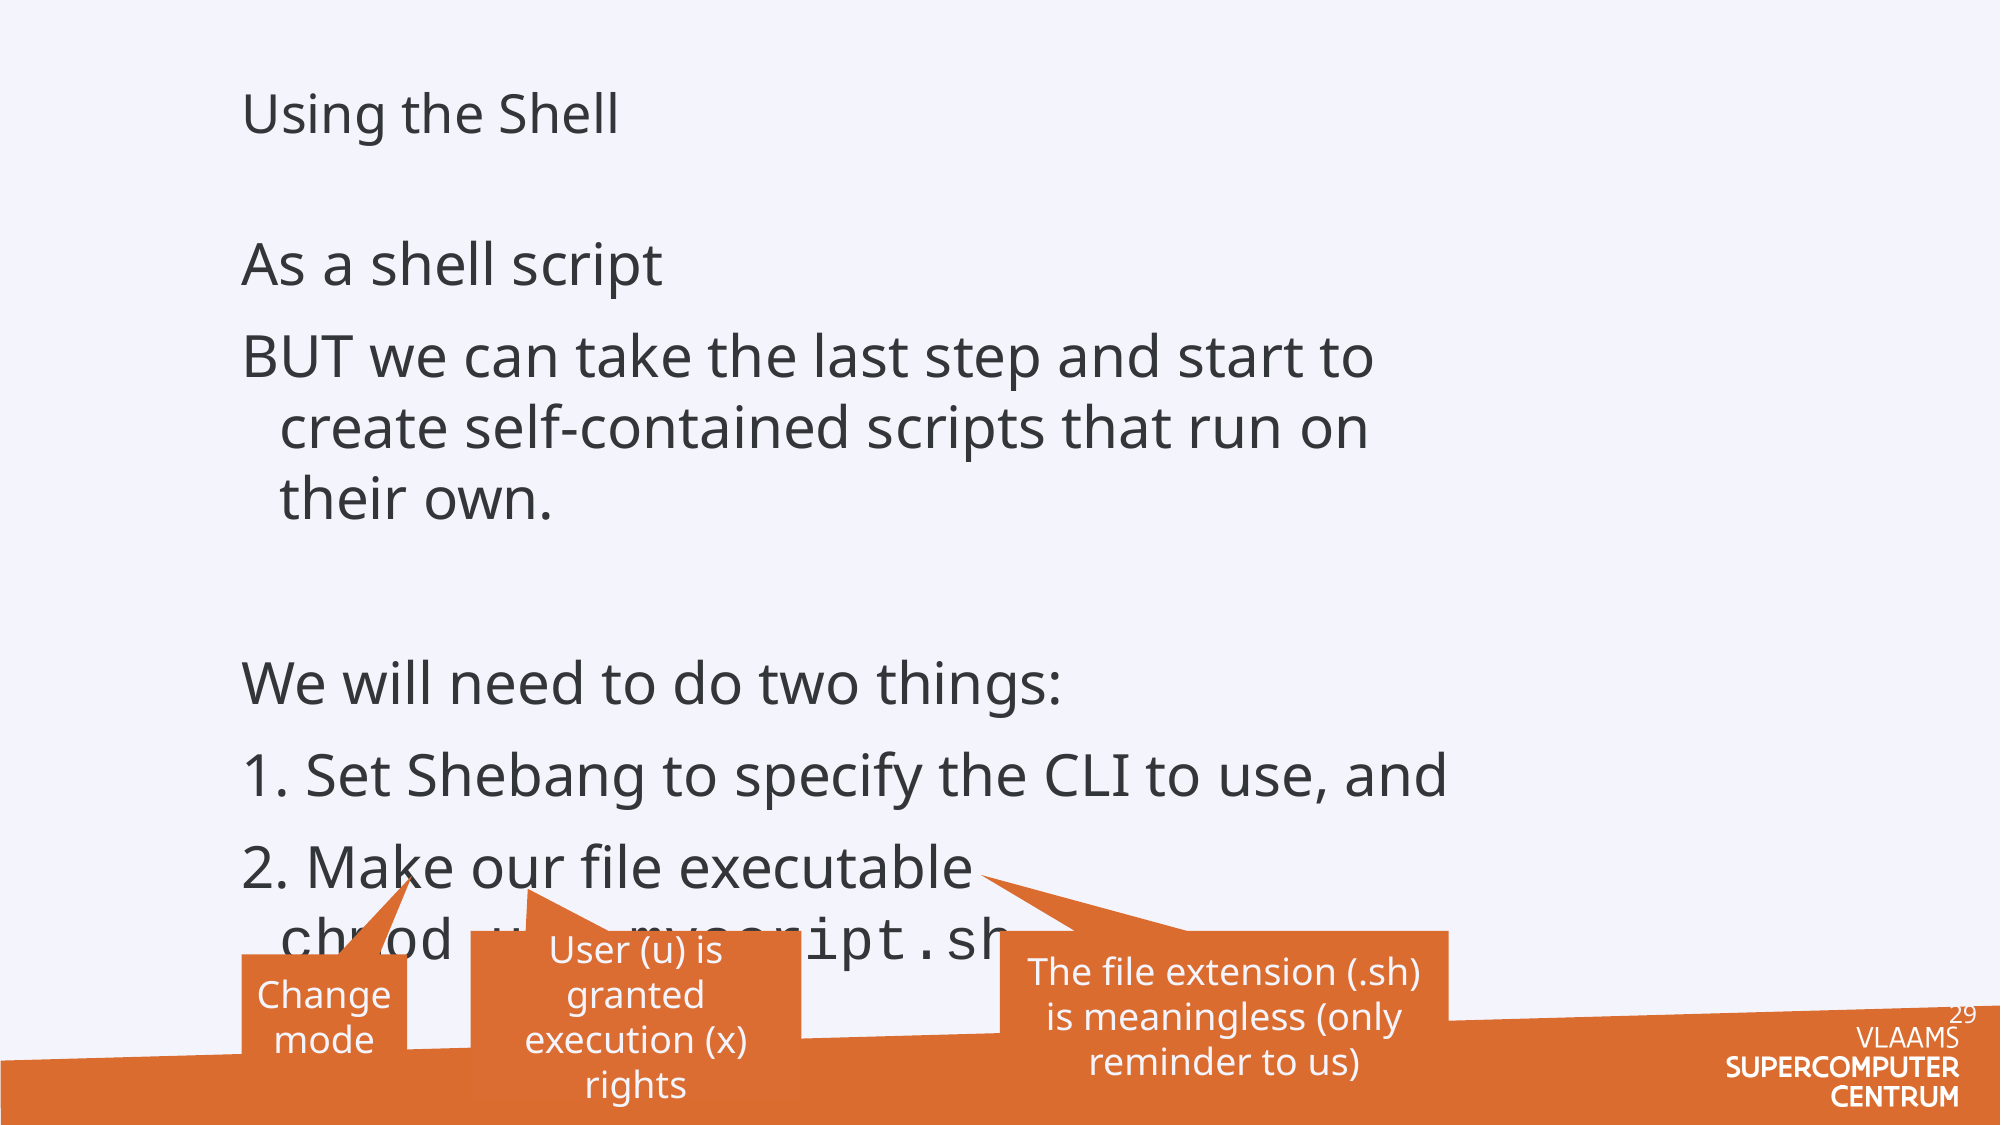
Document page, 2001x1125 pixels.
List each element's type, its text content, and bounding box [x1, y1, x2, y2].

text_box The file extension (.sh) is meaningless (only reminder to us) [980, 873, 1450, 1102]
picture [1725, 1021, 1960, 1117]
list As a shell script BUT we can take the last step and start to create self-contained scripts that run on their own. We will need to do two things: 1. Set Shebang to specify the CLI to use, and 2. Make our file executable chmod u+x myscript.sh [226, 217, 1508, 775]
title Using the Shell [226, 2, 1508, 191]
text_box Change mode [240, 874, 414, 1078]
slide_number 29 [1787, 992, 1993, 1040]
text_box User (u) is granted execution (x) rights [469, 887, 803, 1102]
